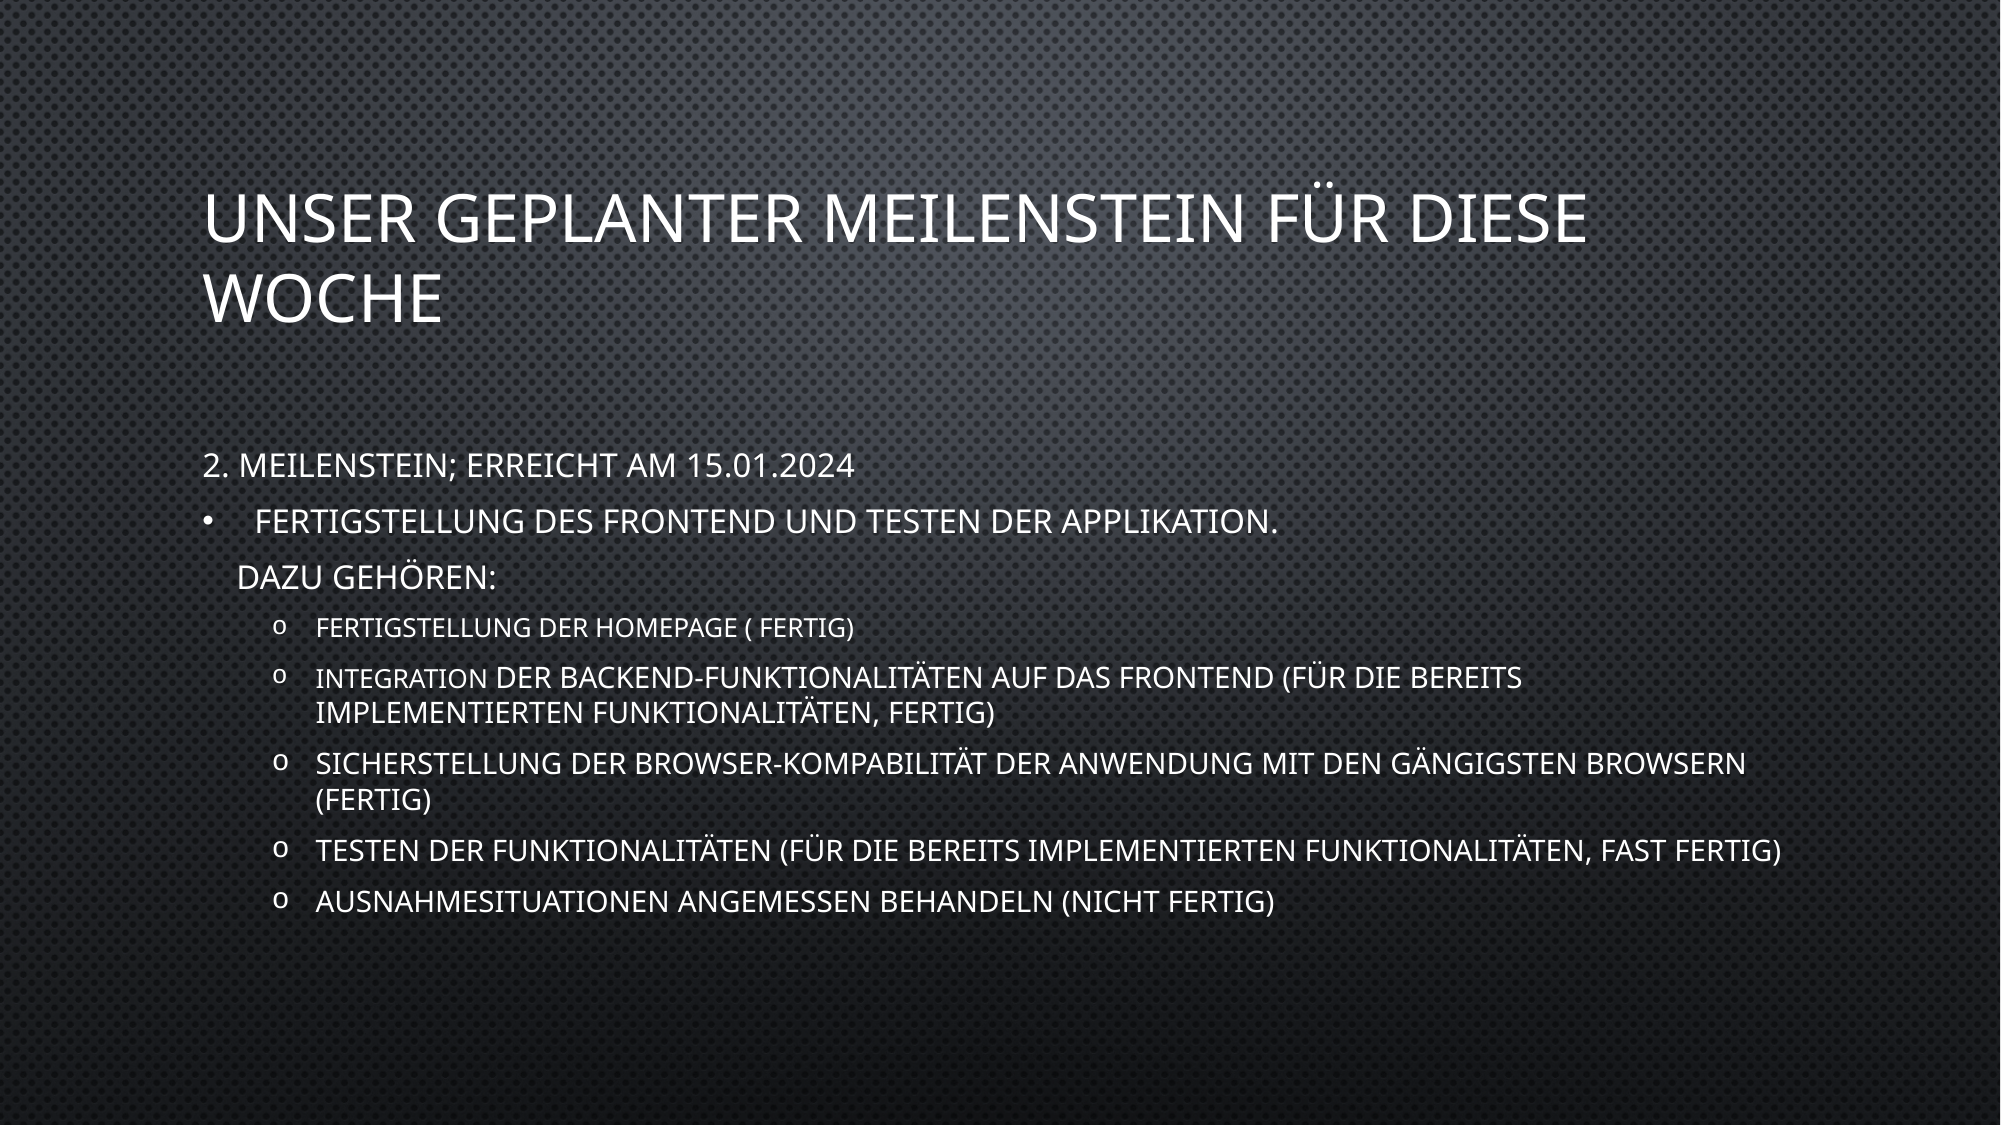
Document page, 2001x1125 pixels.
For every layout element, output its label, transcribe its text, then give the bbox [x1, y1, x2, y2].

title Unser geplanter Meilenstein für diese Woche [187, 99, 1813, 413]
list 2. Meilenstein; Erreicht am 15.01.2024 Fertigstellung des Frontend und Testen der Applikation. Dazu gehören: Fertigstellung der Homepage ( fertig) Integration der Backend-Funktionalitäten auf das Frontend (für die bereits implementierten Funktionalitäten, fertig) Sicherstellung der Browser-kompabilität der Anwendung mit den gängigsten Browsern (Fertig) Testen der Funktionalitäten (für die bereits implementierten Funktionalitäten, fast fertig) Ausnahmesituationen angemessen behandeln (nicht fertig) [187, 437, 1813, 950]
